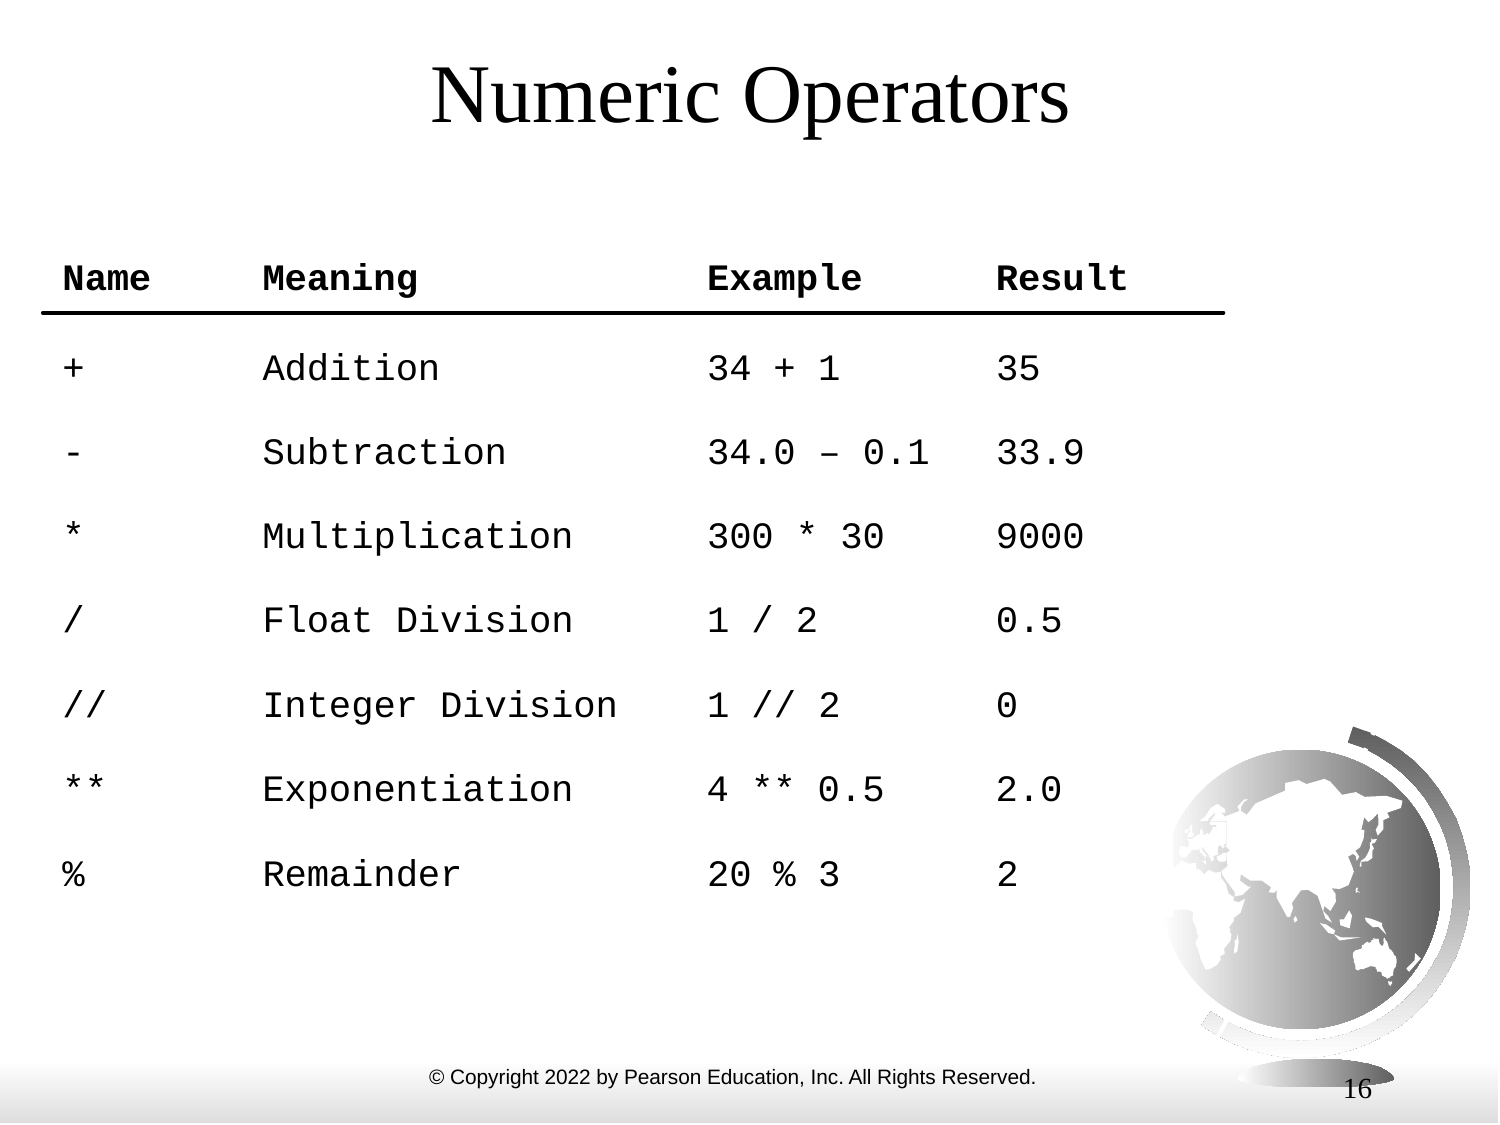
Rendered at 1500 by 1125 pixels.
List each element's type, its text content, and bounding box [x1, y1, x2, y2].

title Numeric Operators [113, 39, 1389, 140]
slide_number 16 [1074, 1049, 1388, 1125]
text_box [19, 215, 1455, 942]
